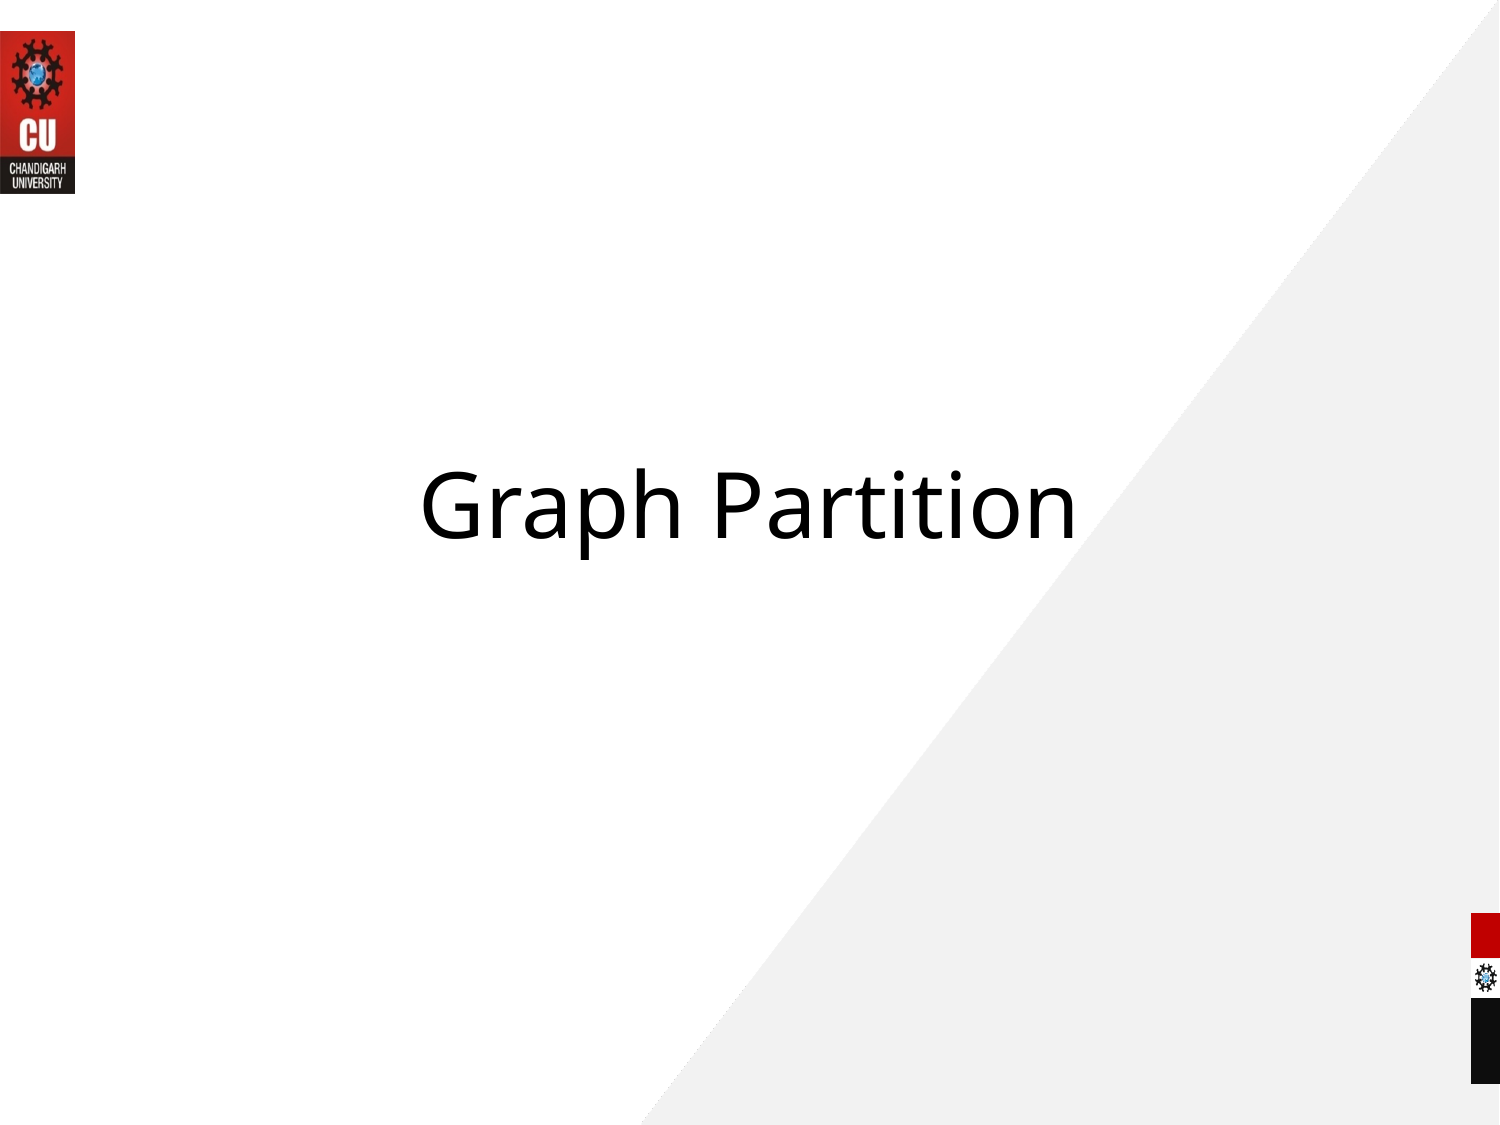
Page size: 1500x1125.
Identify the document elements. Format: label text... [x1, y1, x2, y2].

title Graph Partition [103, 399, 1397, 618]
picture [0, 0, 1500, 1125]
